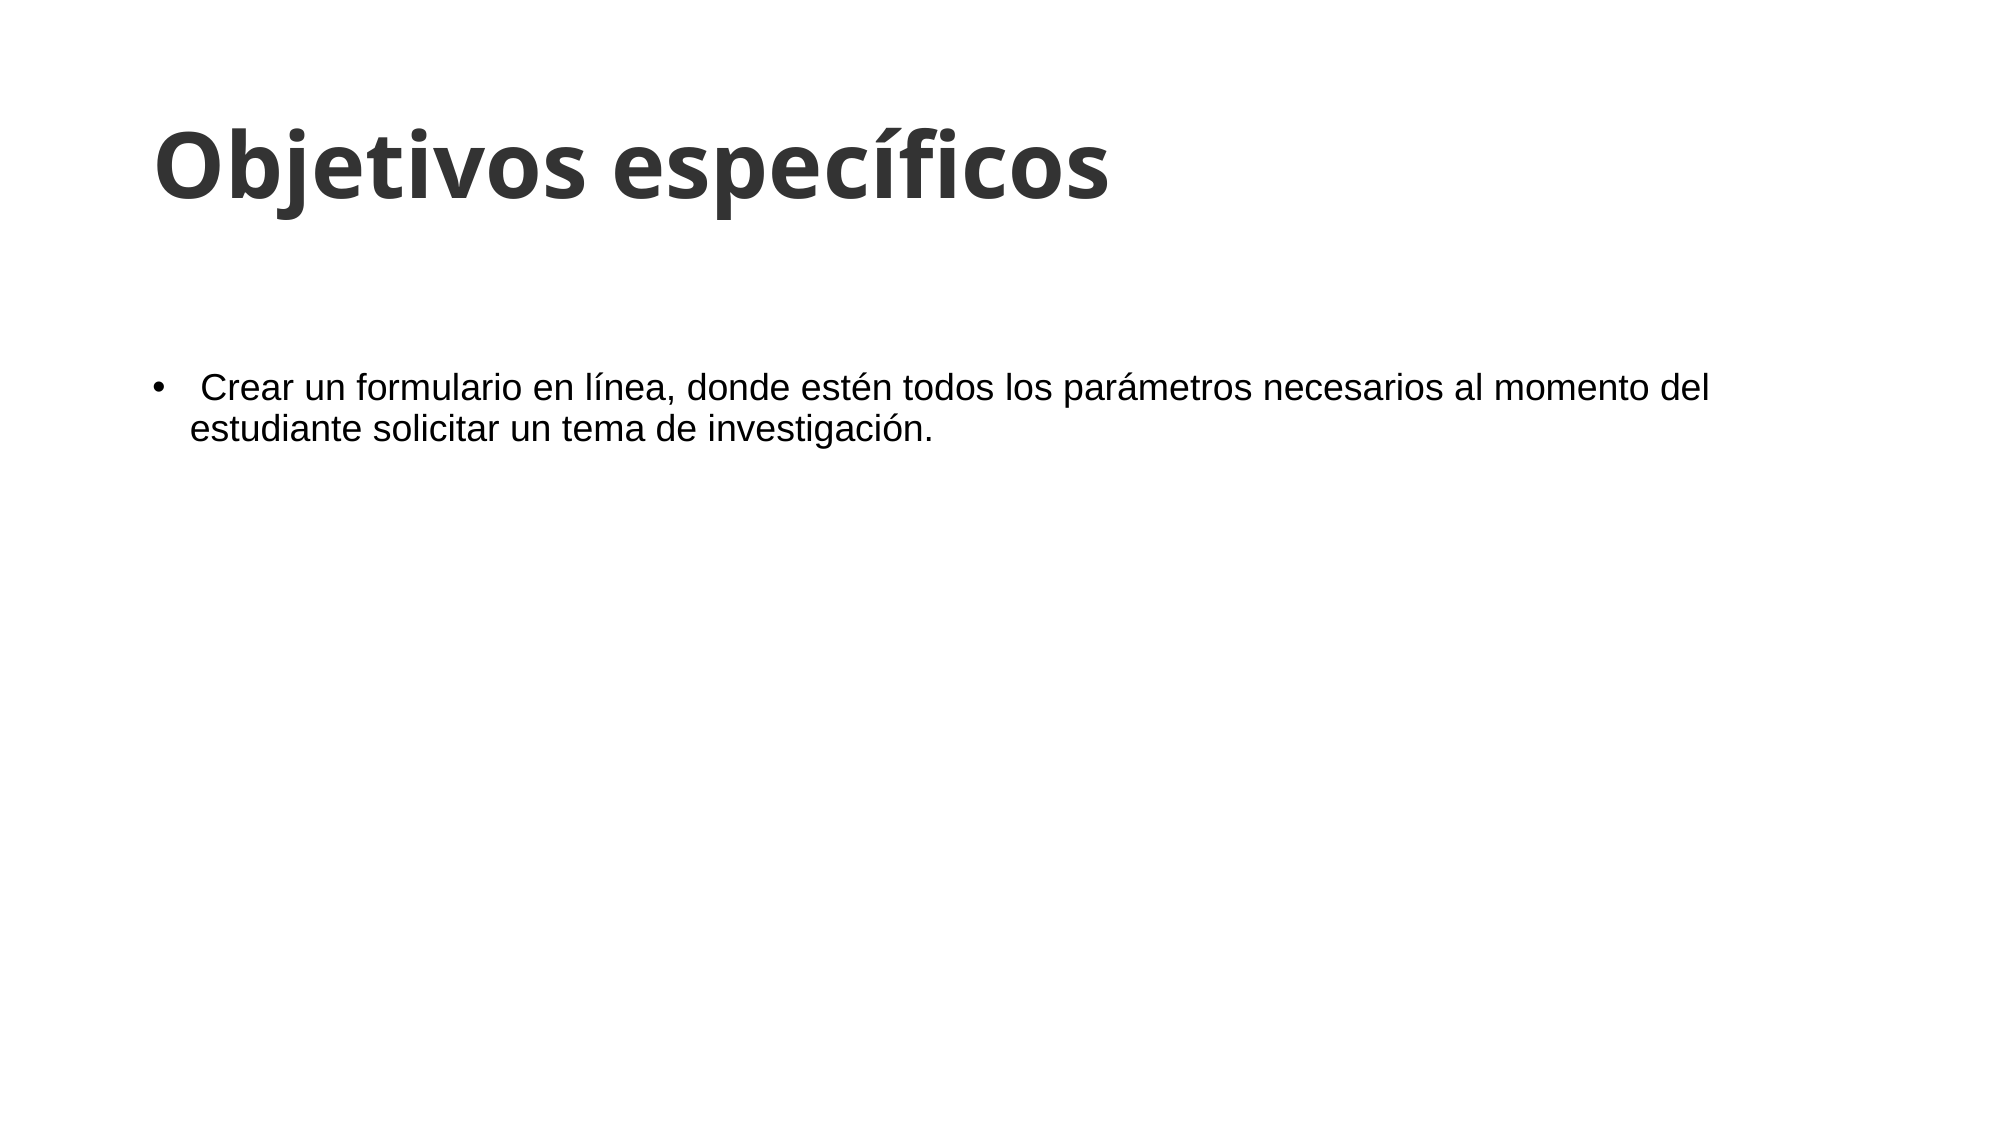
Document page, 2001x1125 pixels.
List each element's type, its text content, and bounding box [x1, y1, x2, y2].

title Objetivos específicos [137, 59, 1863, 278]
list Crear un formulario en línea, donde estén todos los parámetros necesarios al momento del estudiante solicitar un tema de investigación. [137, 299, 1863, 1014]
